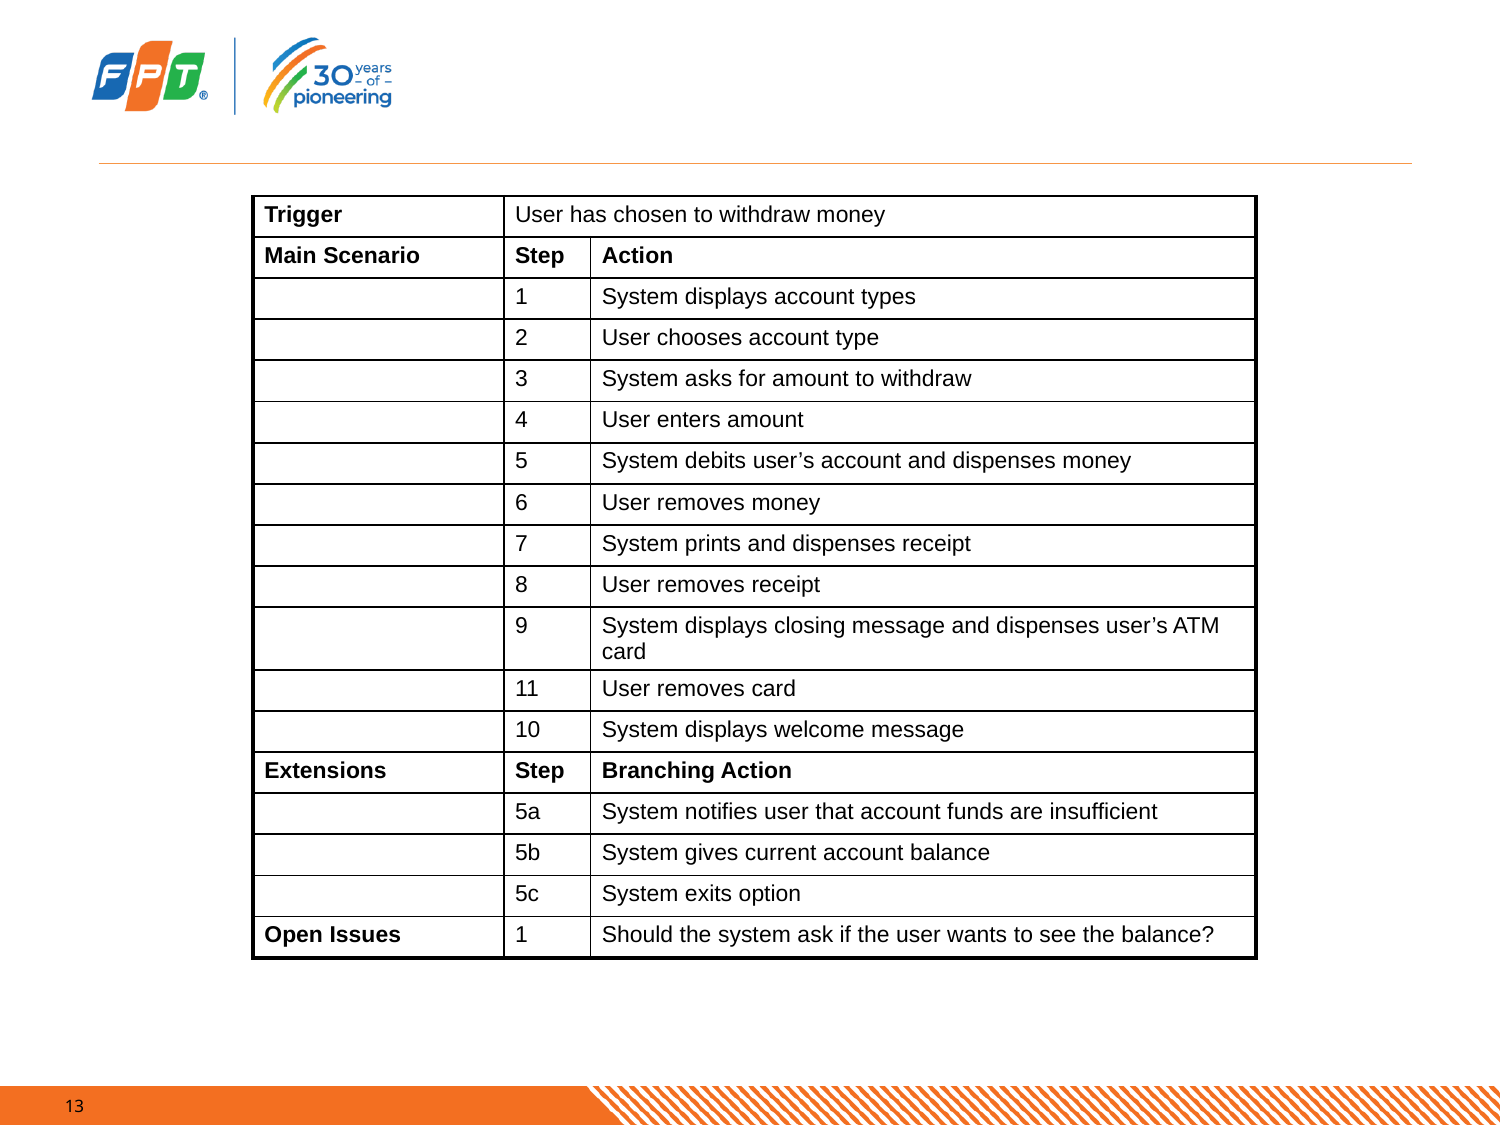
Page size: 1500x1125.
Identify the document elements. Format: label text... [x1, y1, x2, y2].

table_cell Step [505, 238, 590, 277]
table_cell 1 [505, 279, 590, 318]
table_cell User chooses account type [591, 320, 1254, 359]
table_cell 2 [505, 320, 590, 359]
table_cell 5 [505, 444, 590, 483]
table_cell 7 [505, 526, 590, 565]
table_header User has chosen to withdraw money [505, 197, 1254, 236]
table_cell [255, 671, 503, 710]
table_cell System asks for amount to withdraw [591, 361, 1254, 401]
table_cell [255, 444, 503, 483]
table_cell [255, 526, 503, 565]
table_cell [255, 279, 503, 318]
table_cell User removes money [591, 485, 1254, 524]
table_cell System displays account types [591, 279, 1254, 318]
picture [0, 1086, 1500, 1125]
table_cell System gives current account balance [591, 835, 1254, 875]
table_cell [255, 712, 503, 751]
table_header Trigger [255, 197, 503, 236]
table_cell [255, 361, 503, 401]
table_cell 4 [505, 402, 590, 442]
picture [56, 6, 427, 146]
table_cell [255, 567, 503, 606]
table_cell System exits option [591, 876, 1254, 916]
table_cell [255, 608, 503, 669]
table_cell 5c [505, 876, 590, 916]
table_cell User removes receipt [591, 567, 1254, 606]
table_cell [255, 794, 503, 833]
table_cell User enters amount [591, 402, 1254, 442]
table_cell System notifies user that account funds are insufficient [591, 794, 1254, 833]
table_cell System debits user’s account and dispenses money [591, 444, 1254, 483]
table_cell Step [505, 753, 590, 792]
table_cell 3 [505, 361, 590, 401]
table_cell Open Issues [255, 917, 503, 956]
table_cell [255, 402, 503, 442]
table_cell [255, 876, 503, 916]
table_cell 9 [505, 608, 590, 669]
table_cell Should the system ask if the user wants to see the balance? [591, 917, 1254, 956]
table_cell 8 [505, 567, 590, 606]
table_cell 11 [505, 671, 590, 710]
table_cell Branching Action [591, 753, 1254, 792]
table_cell Main Scenario [255, 238, 503, 277]
table_cell 6 [505, 485, 590, 524]
table_cell [255, 485, 503, 524]
slide_number 13 [50, 1087, 175, 1125]
table_cell 5b [505, 835, 590, 875]
table_cell 10 [505, 712, 590, 751]
table_cell User removes card [591, 671, 1254, 710]
table_cell System prints and dispenses receipt [591, 526, 1254, 565]
text_box [397, 539, 428, 590]
table_cell System displays closing message and dispenses user’s ATM card [591, 608, 1254, 669]
table_cell 5a [505, 794, 590, 833]
table_cell System displays welcome message [591, 712, 1254, 751]
table_cell 1 [505, 917, 590, 956]
table_cell [255, 320, 503, 359]
table_cell Action [591, 238, 1254, 277]
table_cell Extensions [255, 753, 503, 792]
table_cell [255, 835, 503, 875]
